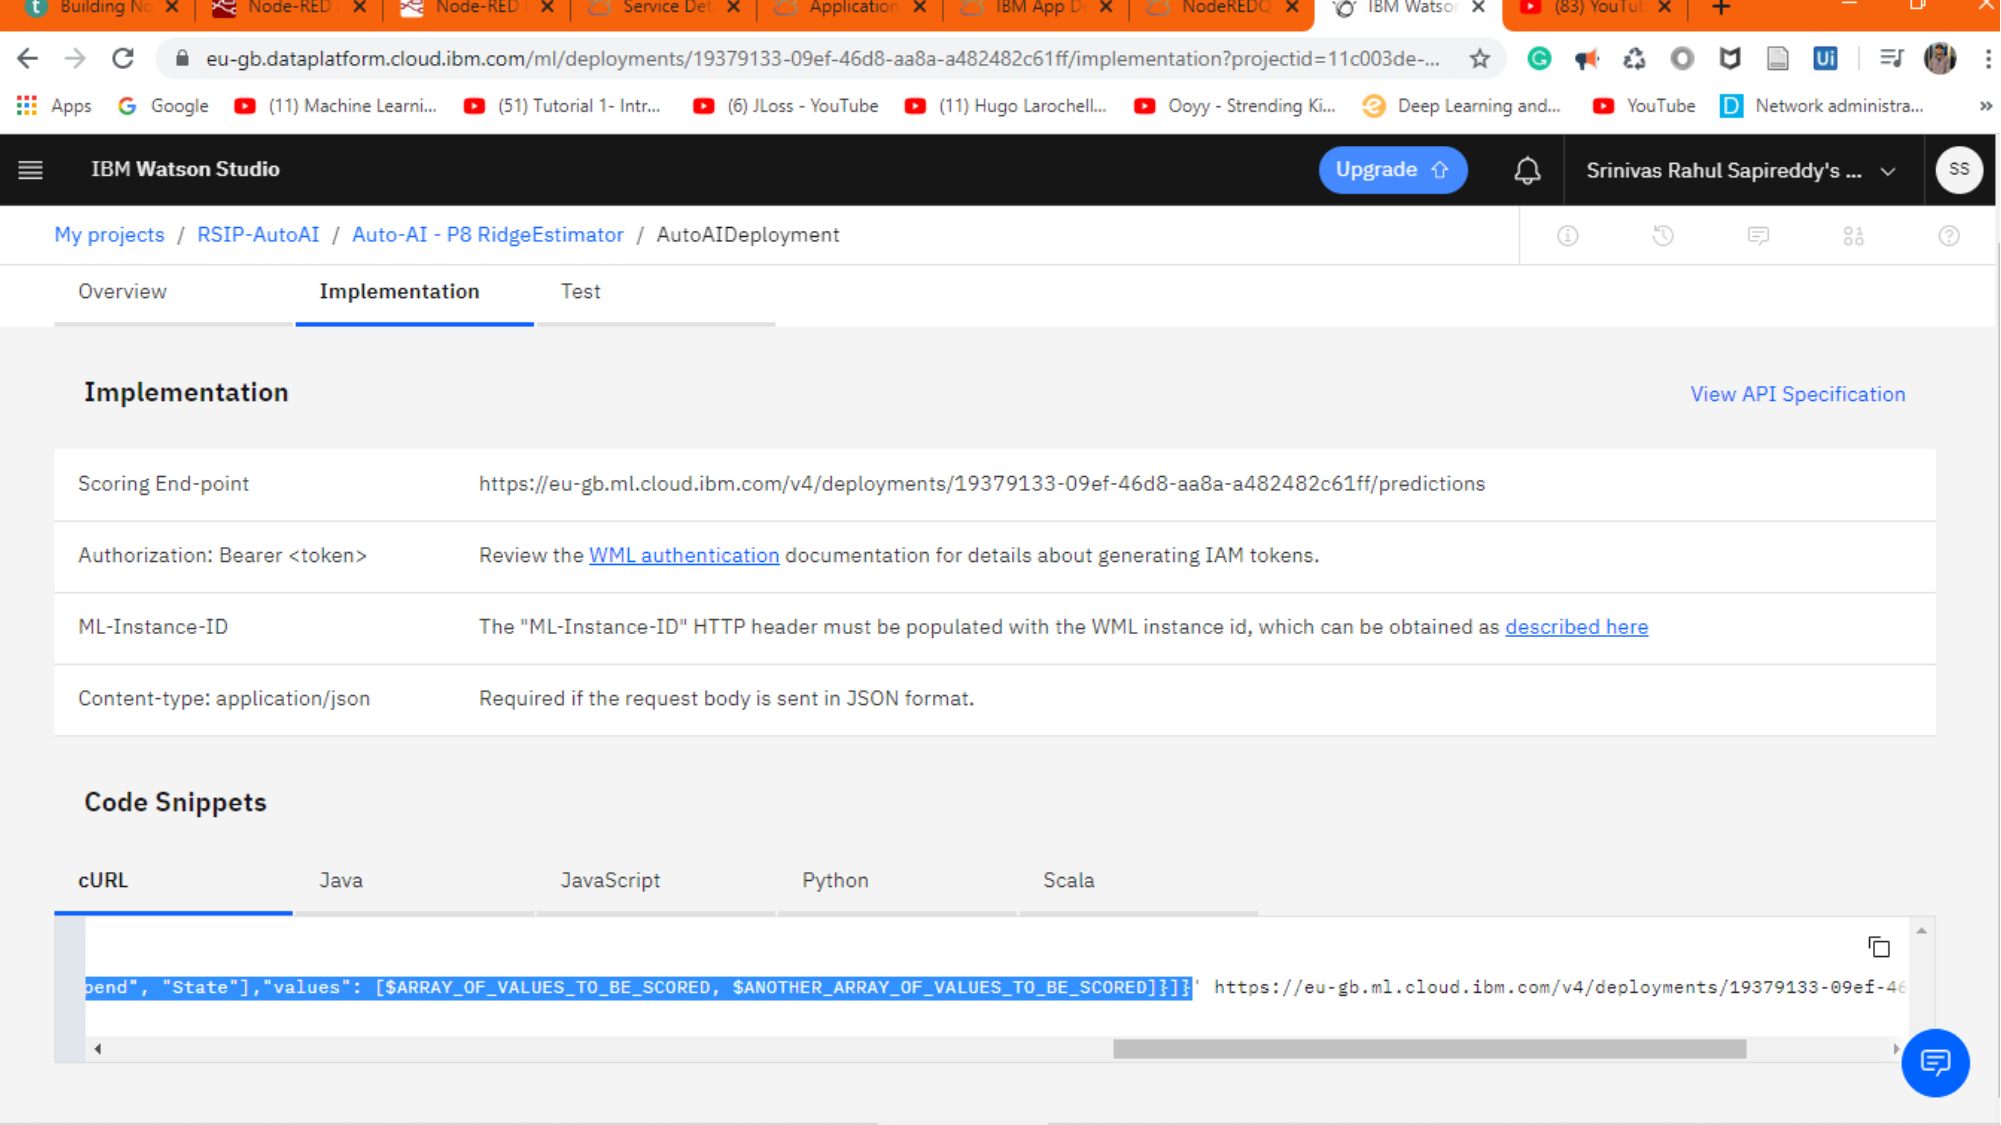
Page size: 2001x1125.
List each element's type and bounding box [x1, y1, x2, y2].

list [0, 0, 2000, 1125]
